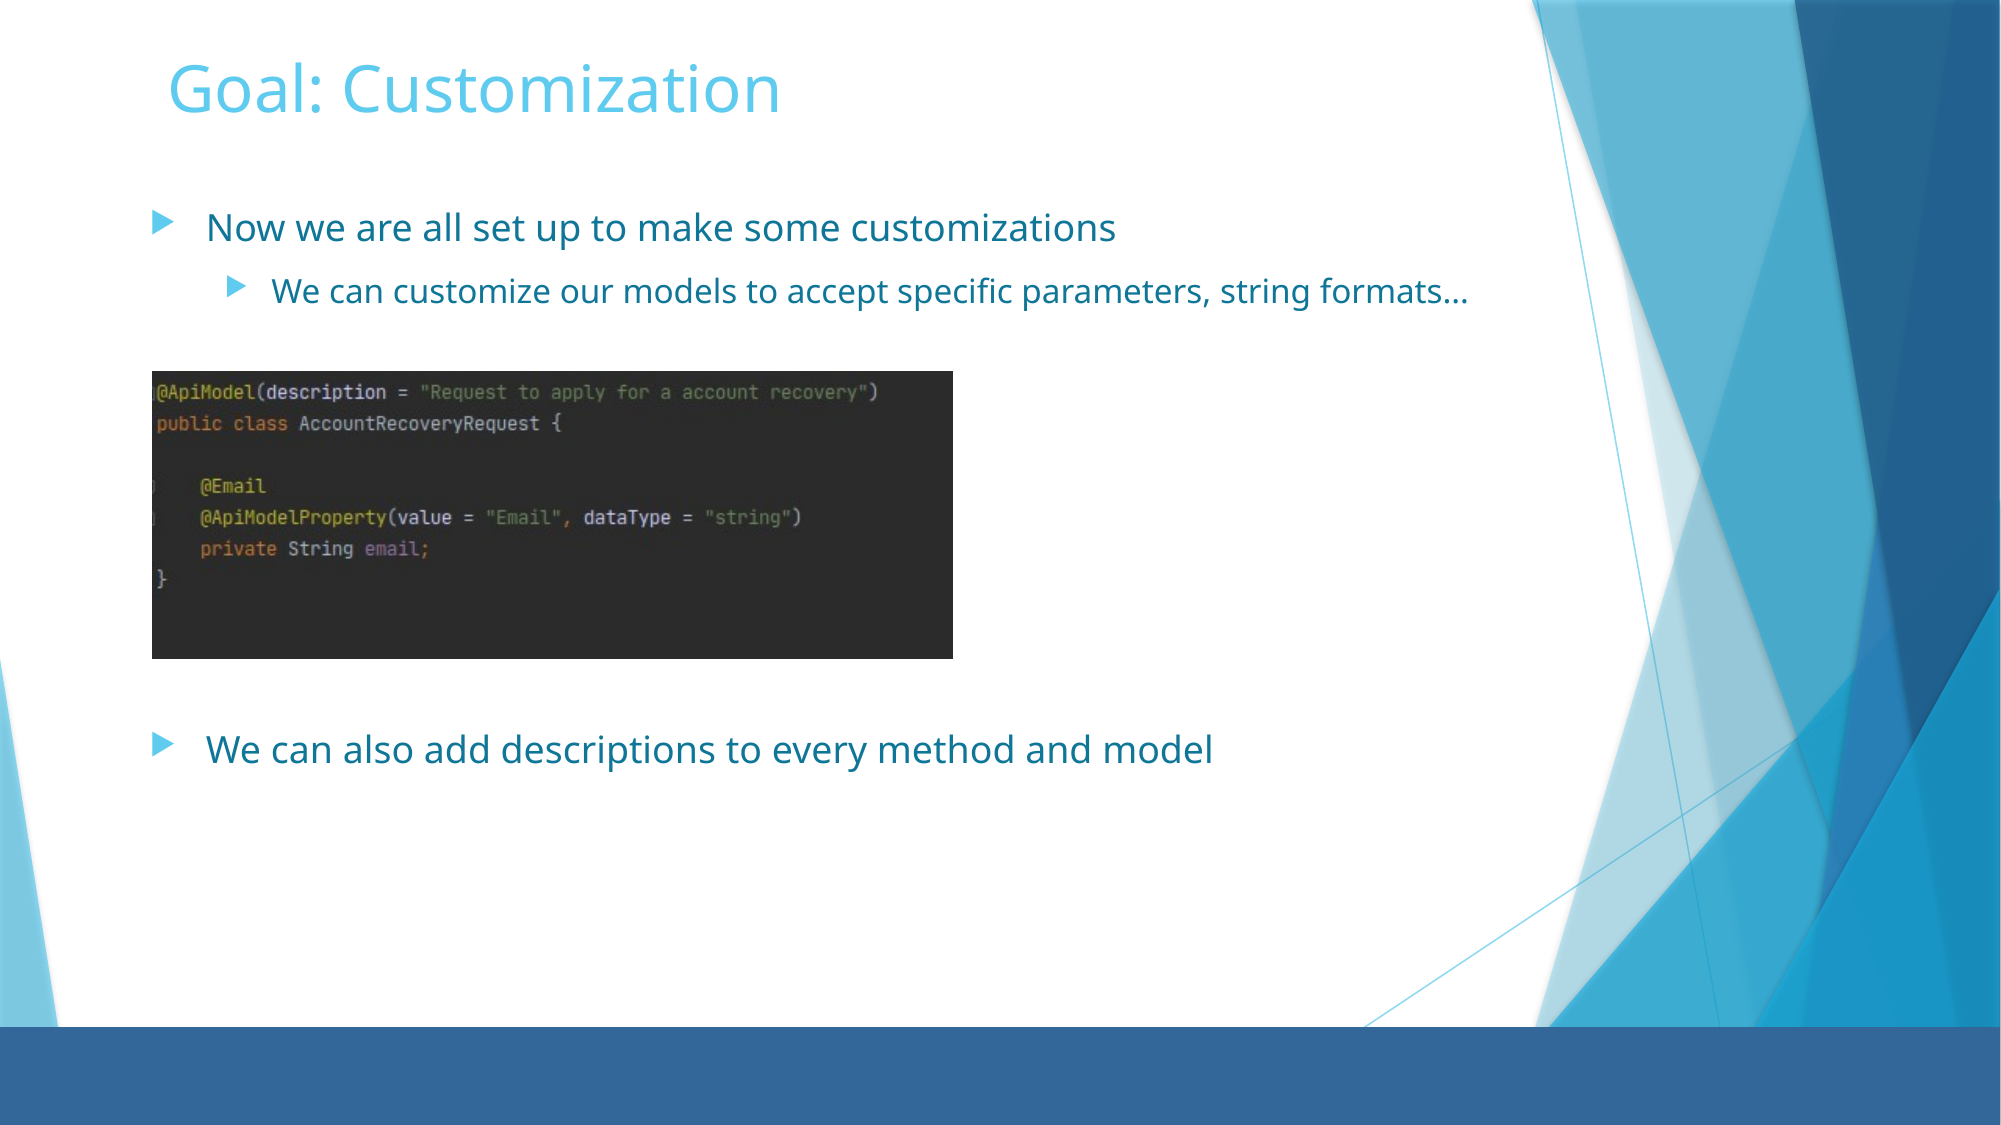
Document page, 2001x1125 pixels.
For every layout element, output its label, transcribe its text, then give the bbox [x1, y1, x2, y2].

list Now we are all set up to make some customizations We can customize our models to accept specific parameters, string formats… We can also add descriptions to every method and model [134, 196, 1545, 834]
title Goal: Customization [152, 40, 1563, 134]
picture [151, 370, 953, 659]
